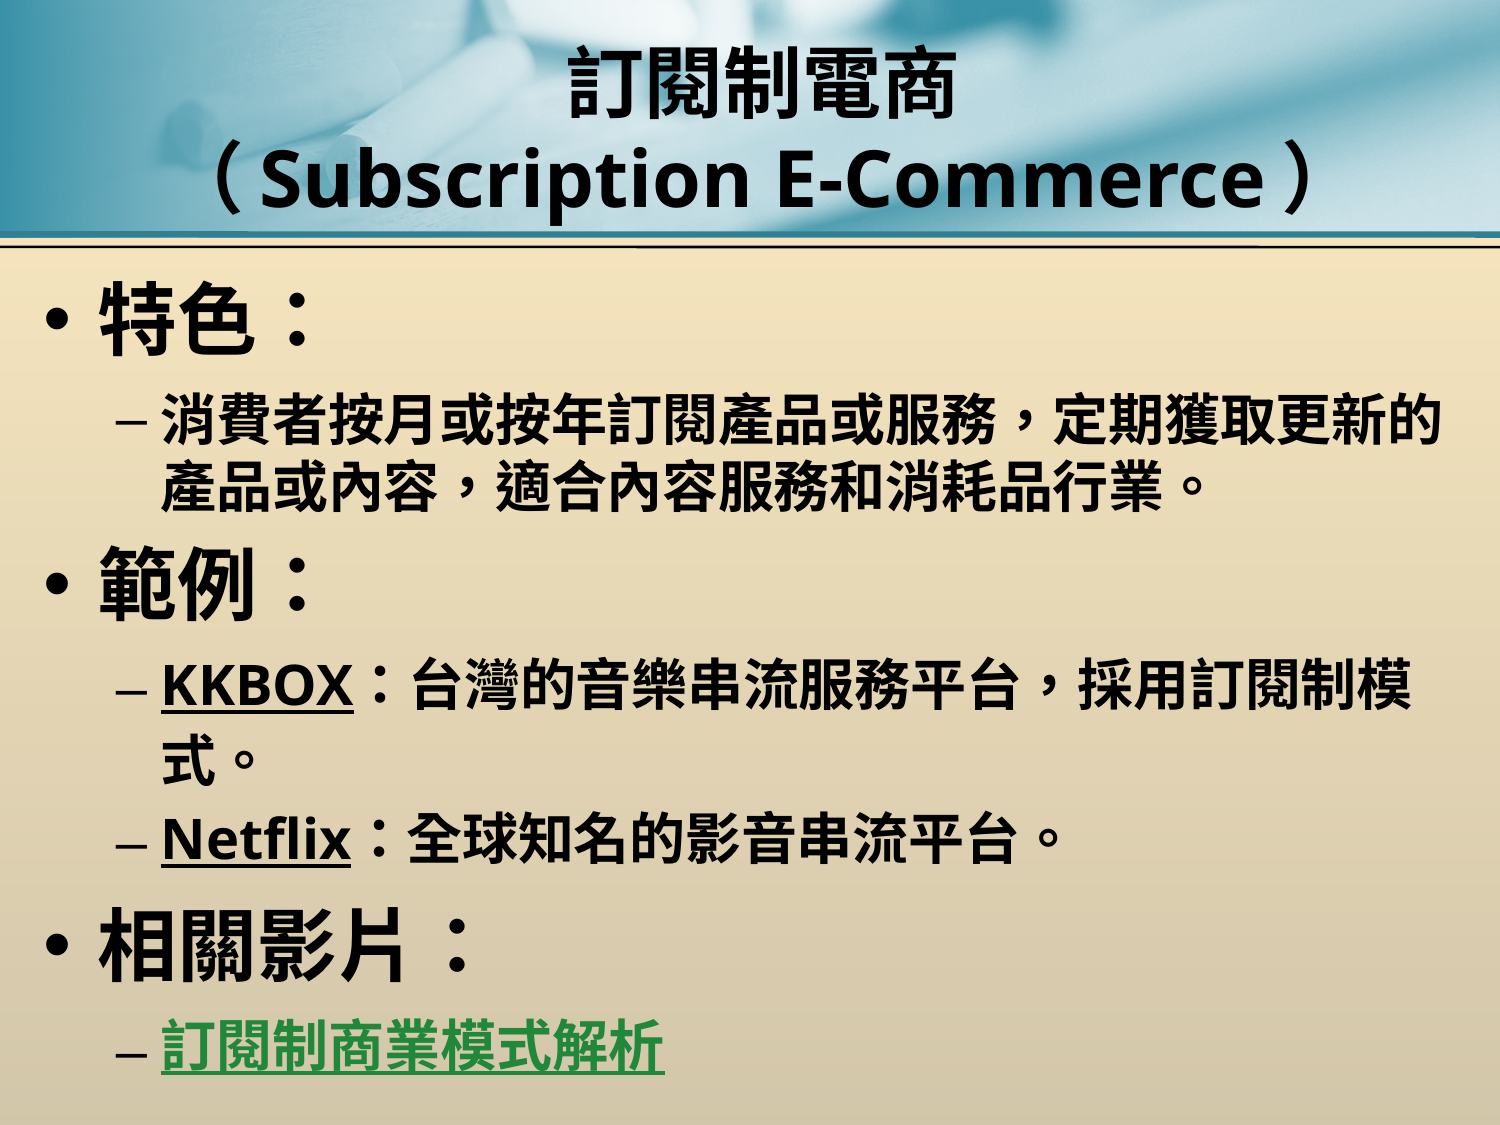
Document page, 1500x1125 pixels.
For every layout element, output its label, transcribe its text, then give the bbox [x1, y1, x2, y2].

title 訂閱制電商 （Subscription E-Commerce） [45, 24, 1481, 233]
list 特色： 消費者按月或按年訂閱產品或服務，定期獲取更新的產品或內容，適合內容服務和消耗品行業。 範例： KKBOX：台灣的音樂串流服務平台，採用訂閱制模式。 Netflix：全球知名的影音串流平台。 相關影片： 訂閱制商業模式解析 [29, 262, 1481, 1103]
